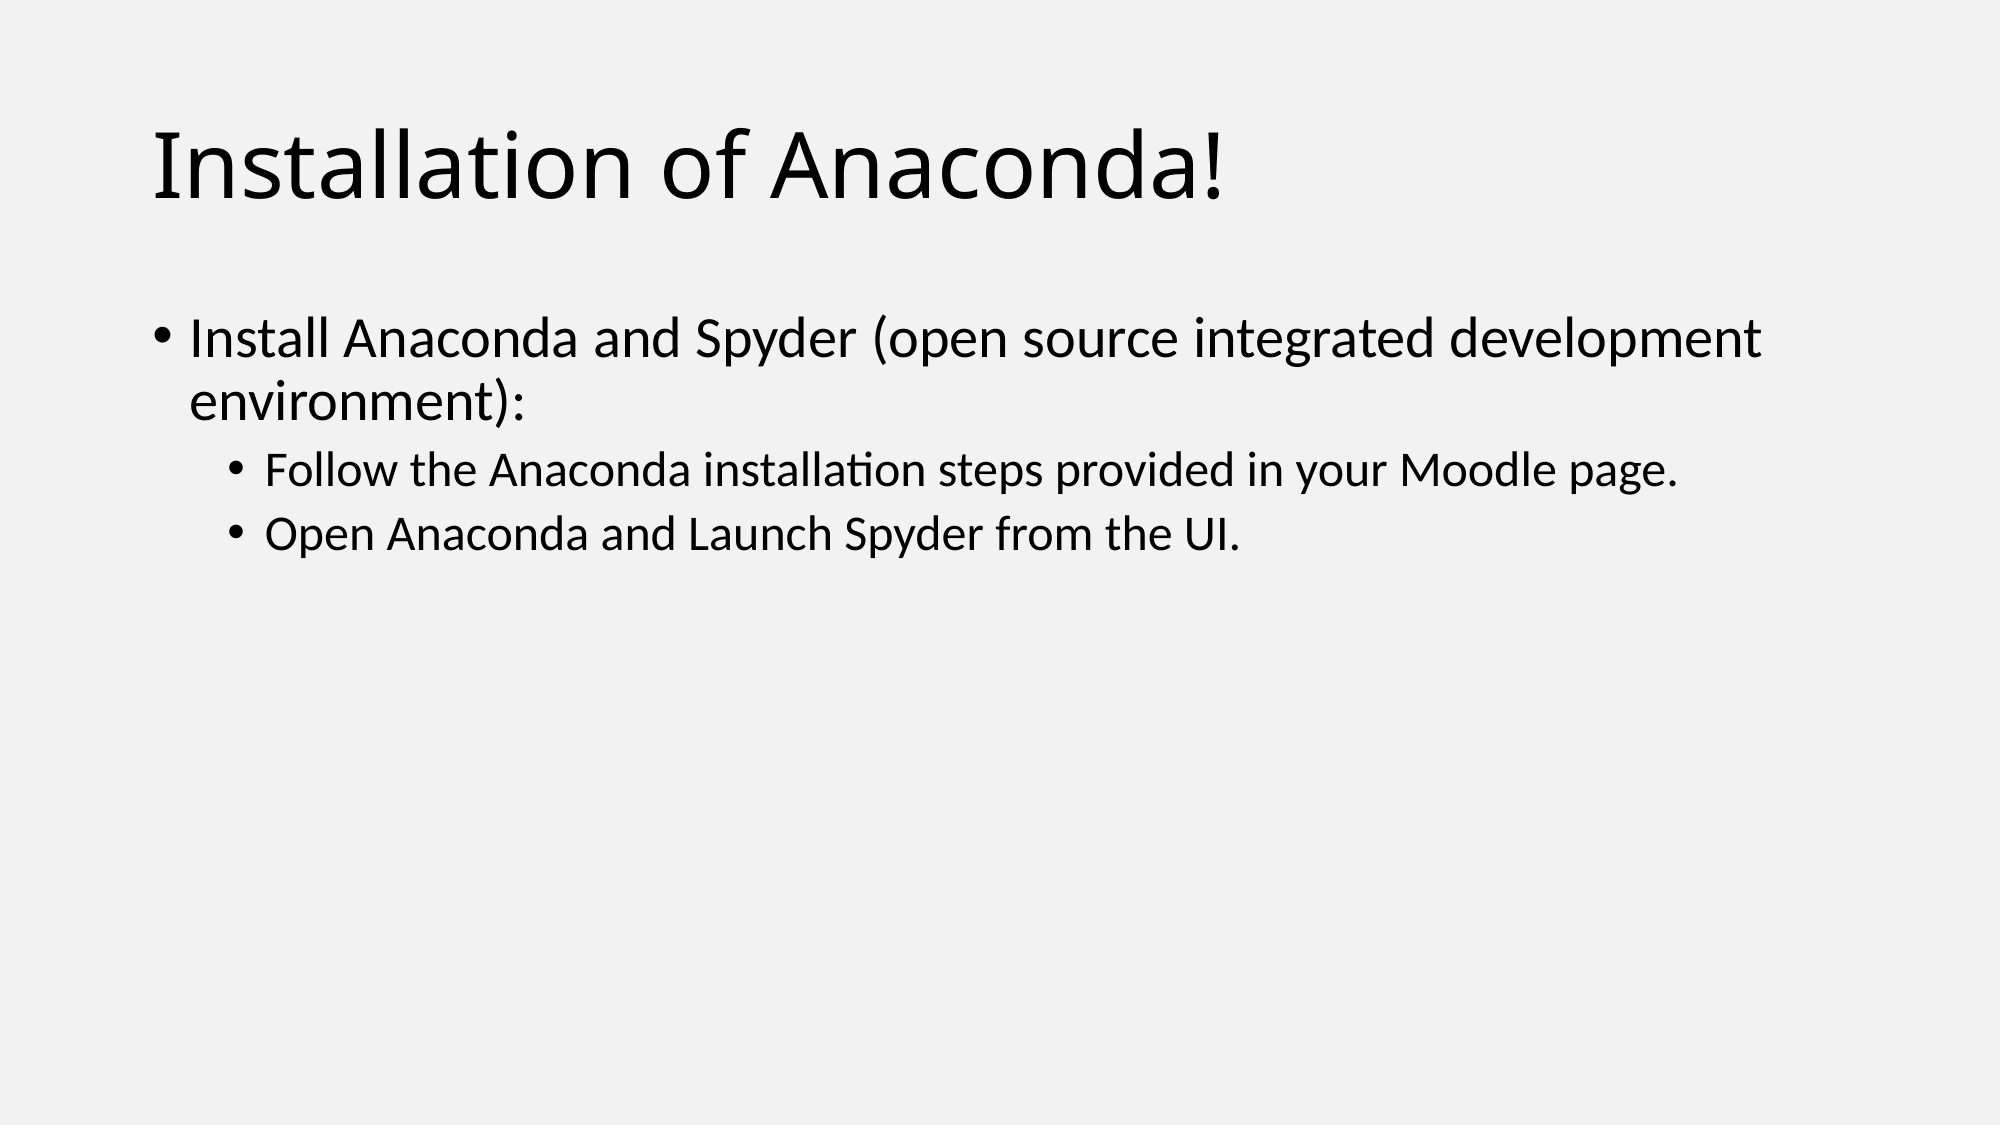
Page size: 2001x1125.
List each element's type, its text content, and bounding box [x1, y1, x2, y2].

list Install Anaconda and Spyder (open source integrated development environment): Follow the Anaconda installation steps provided in your Moodle page. Open Anaconda and Launch Spyder from the UI. [137, 299, 1863, 1014]
title Installation of Anaconda! [137, 59, 1863, 278]
